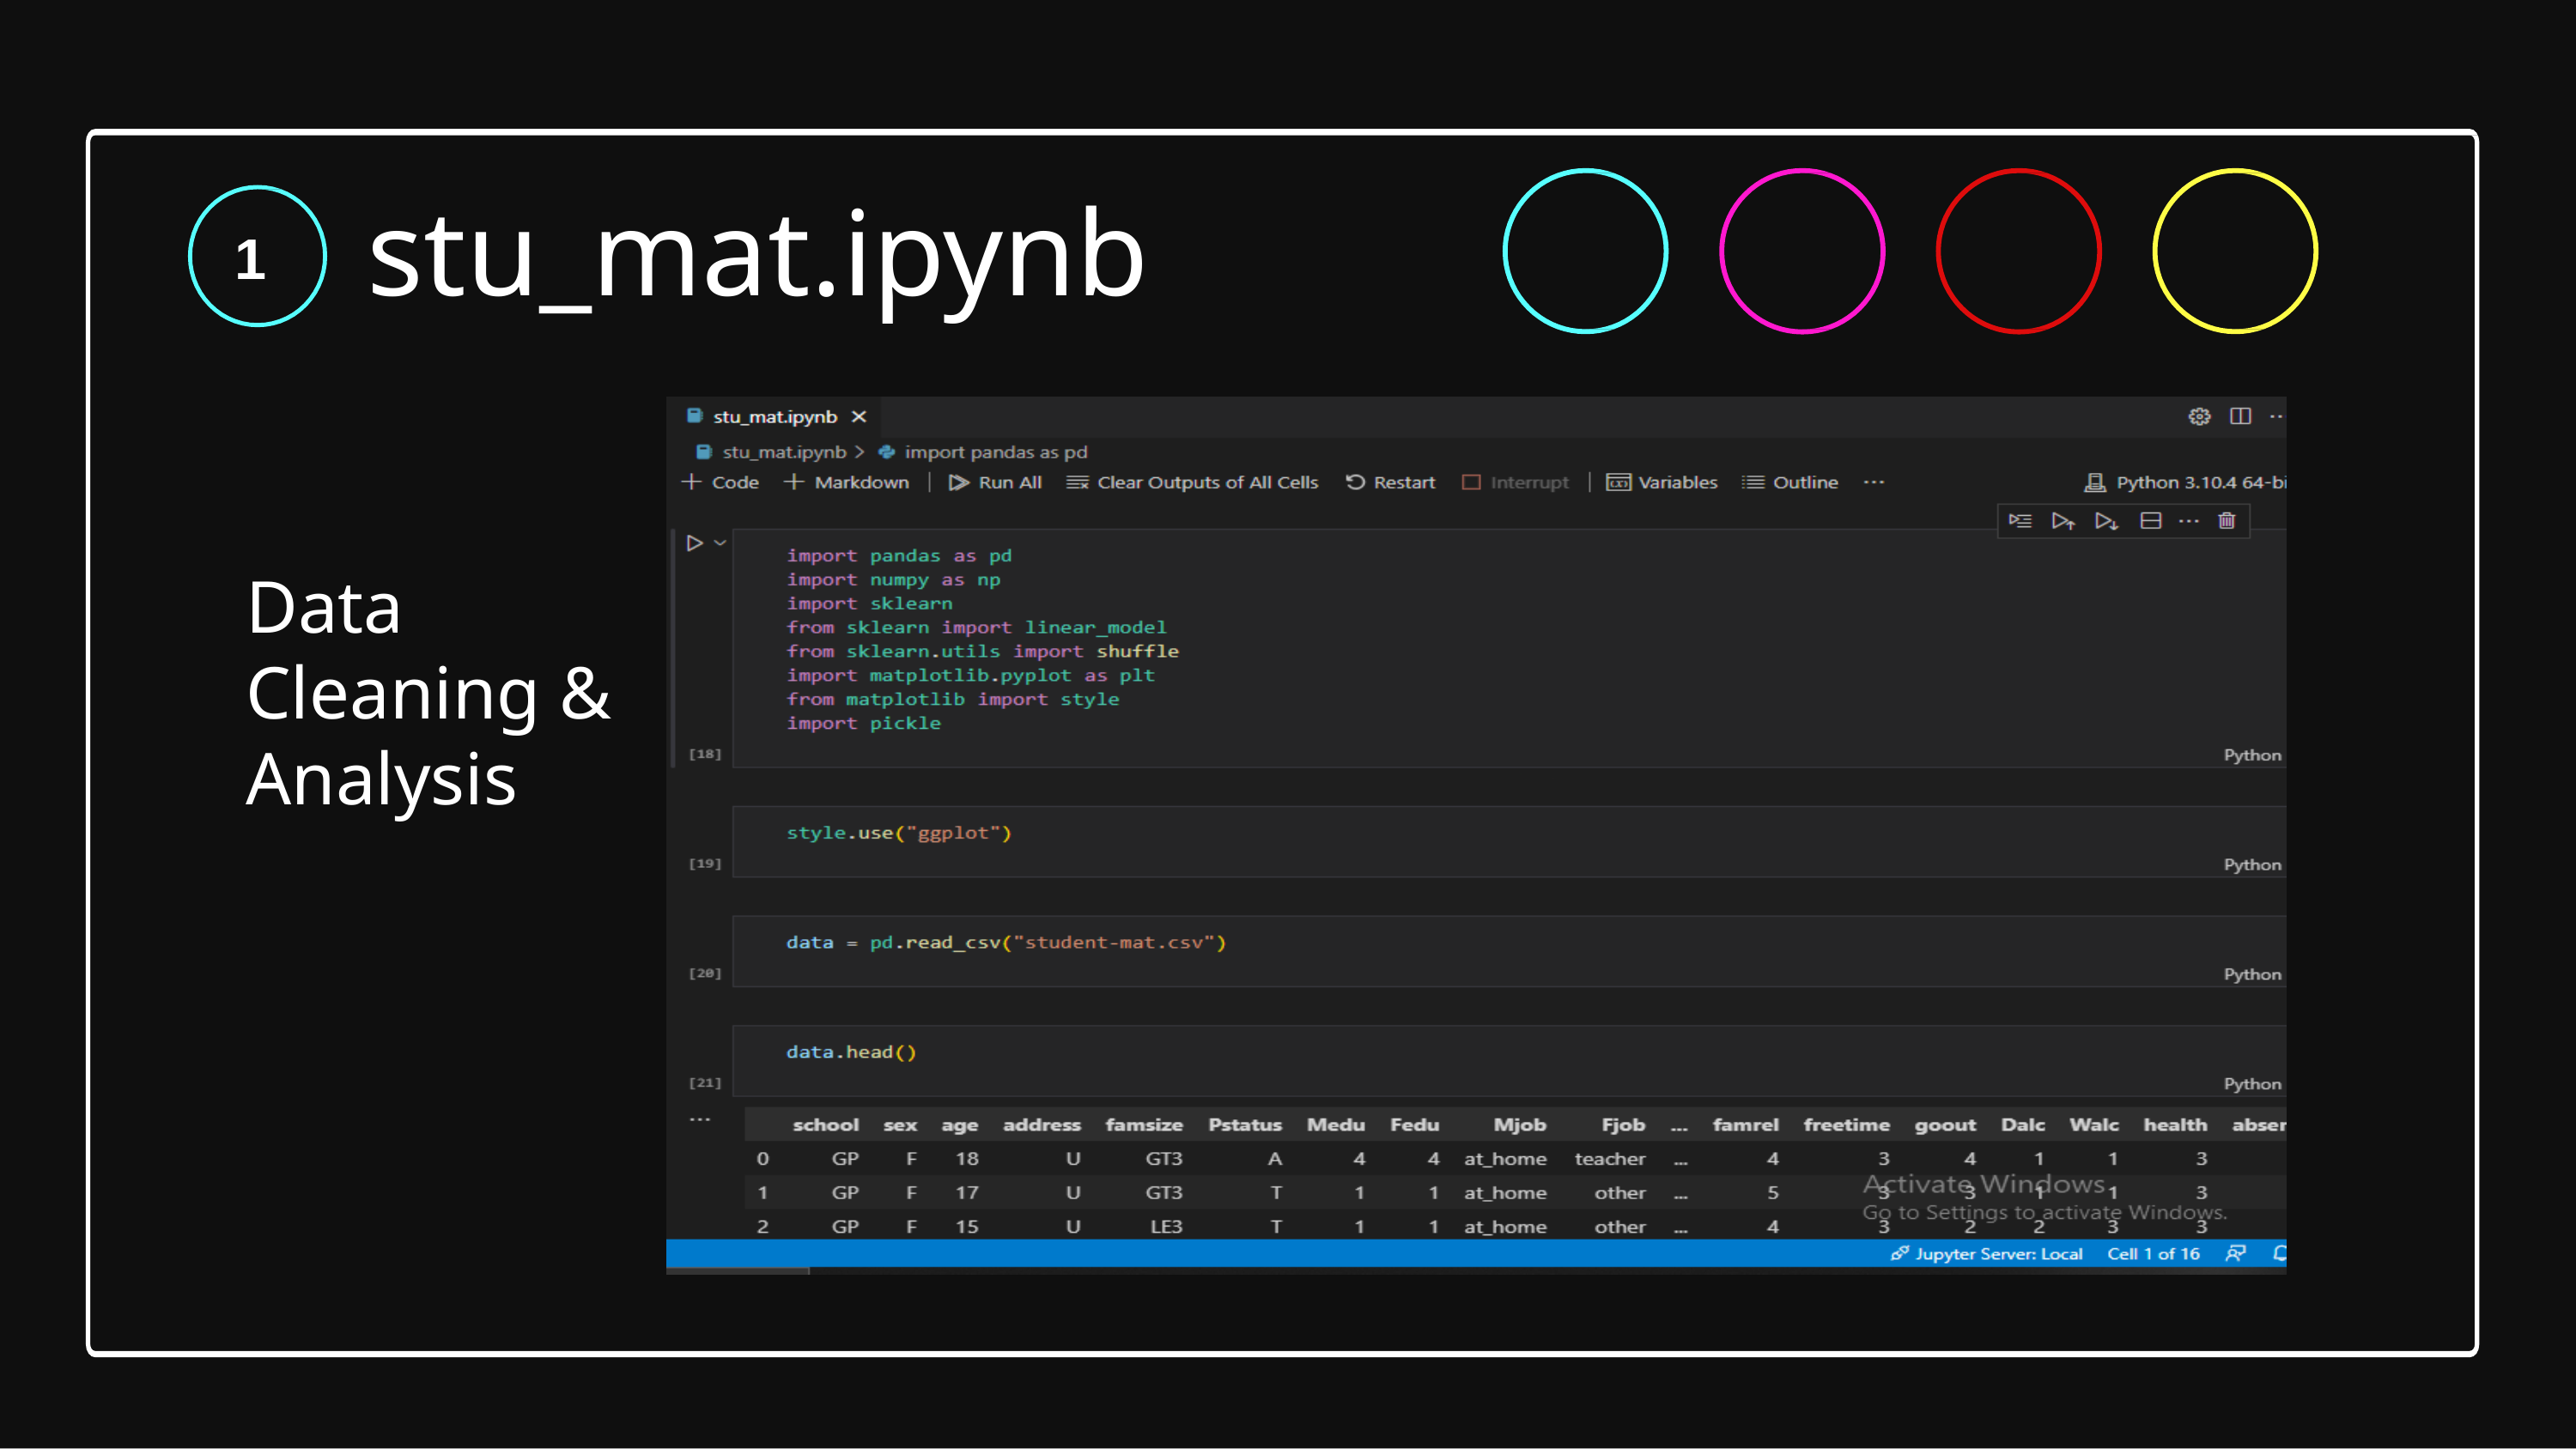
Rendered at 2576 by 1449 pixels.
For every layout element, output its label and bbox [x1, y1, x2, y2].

text_box [1502, 167, 1669, 335]
text_box [2152, 167, 2319, 335]
picture [665, 397, 2287, 1276]
text_box [85, 128, 2480, 1358]
text_box [1718, 167, 1886, 335]
text_box [1935, 167, 2103, 335]
